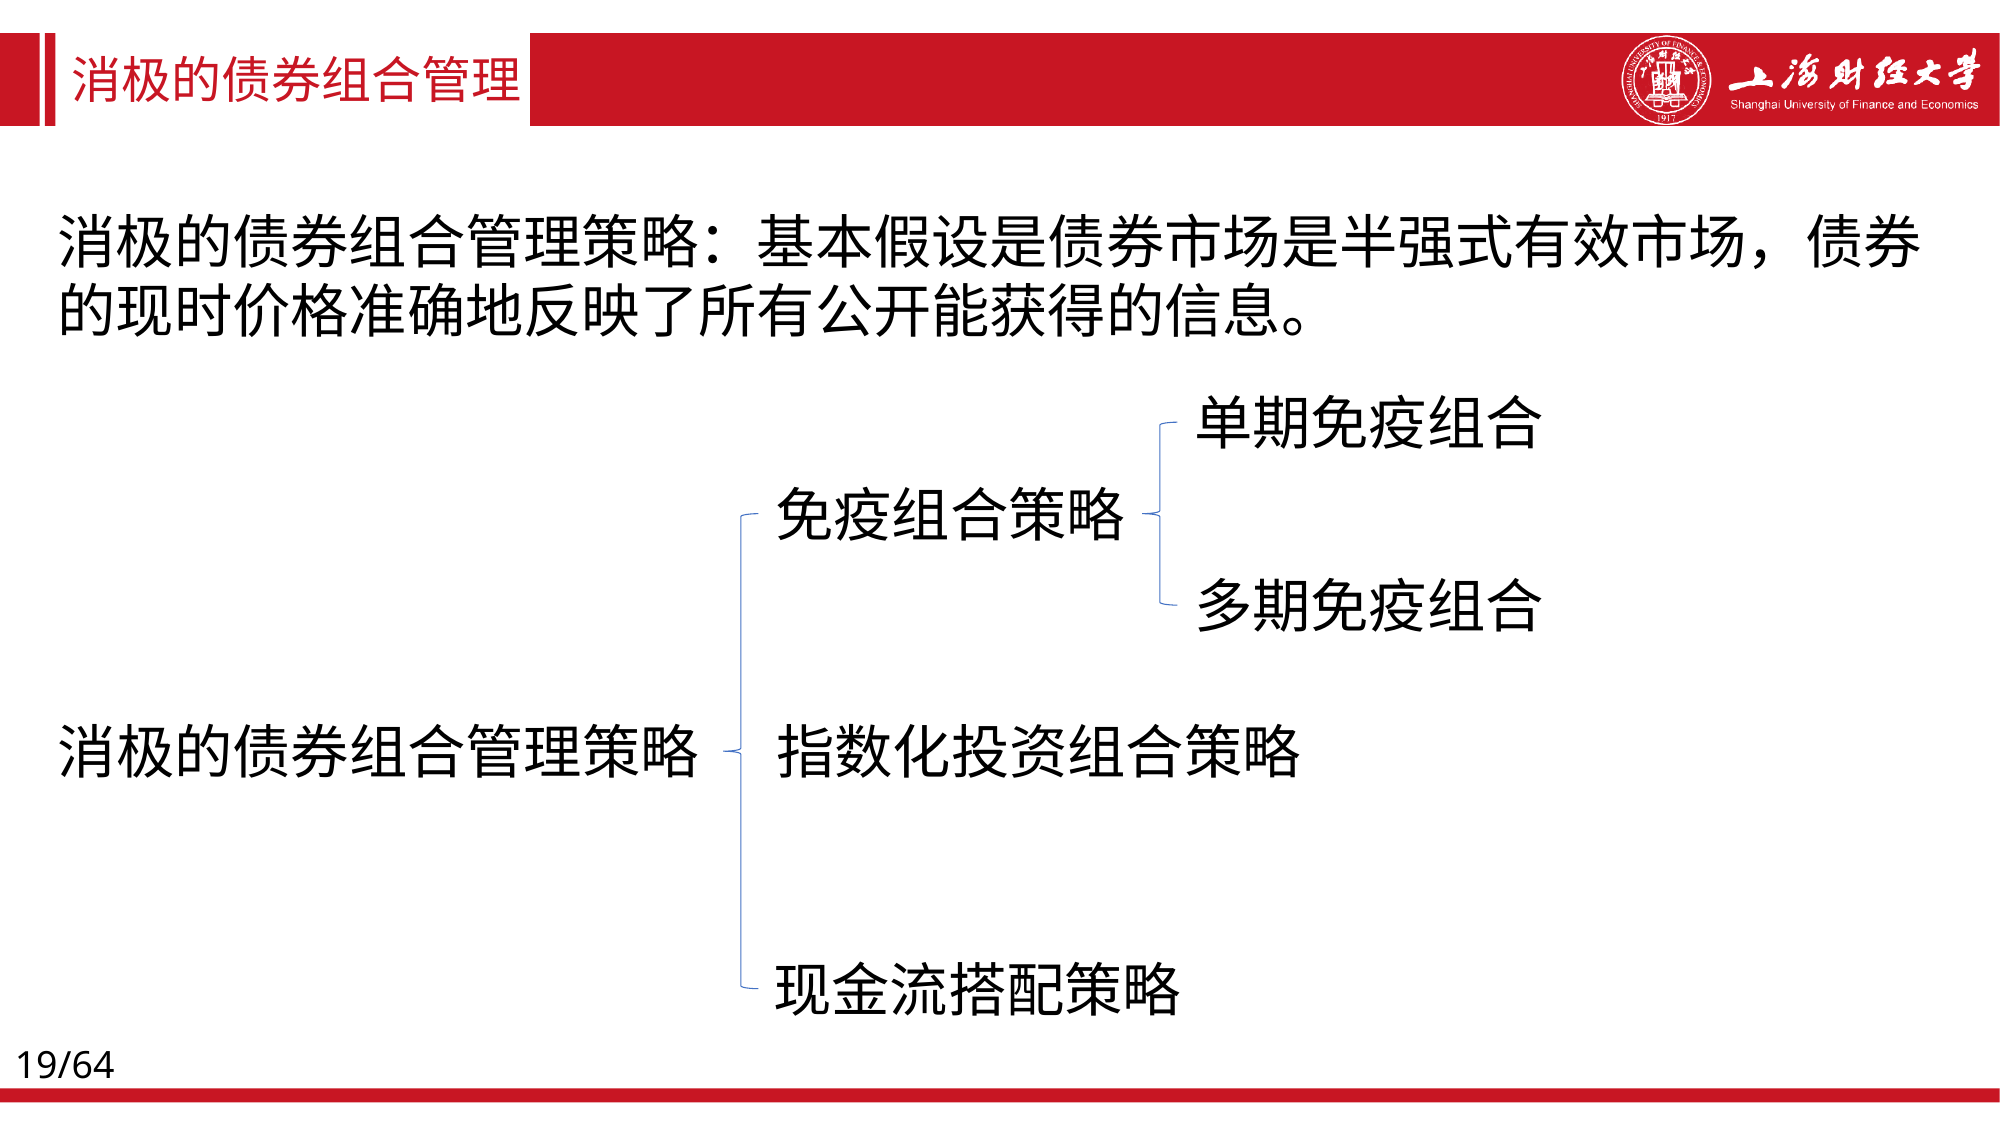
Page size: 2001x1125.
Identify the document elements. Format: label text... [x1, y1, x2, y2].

picture [1595, 0, 2000, 172]
text_box 消极的债券组合管理 [56, 41, 537, 116]
text_box 消极的债券组合管理策略：基本假设是债券市场是半强式有效市场，债券的现时价格准确地反映了所有公开能获得的信息。 [42, 197, 1957, 352]
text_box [43, 379, 1562, 1032]
